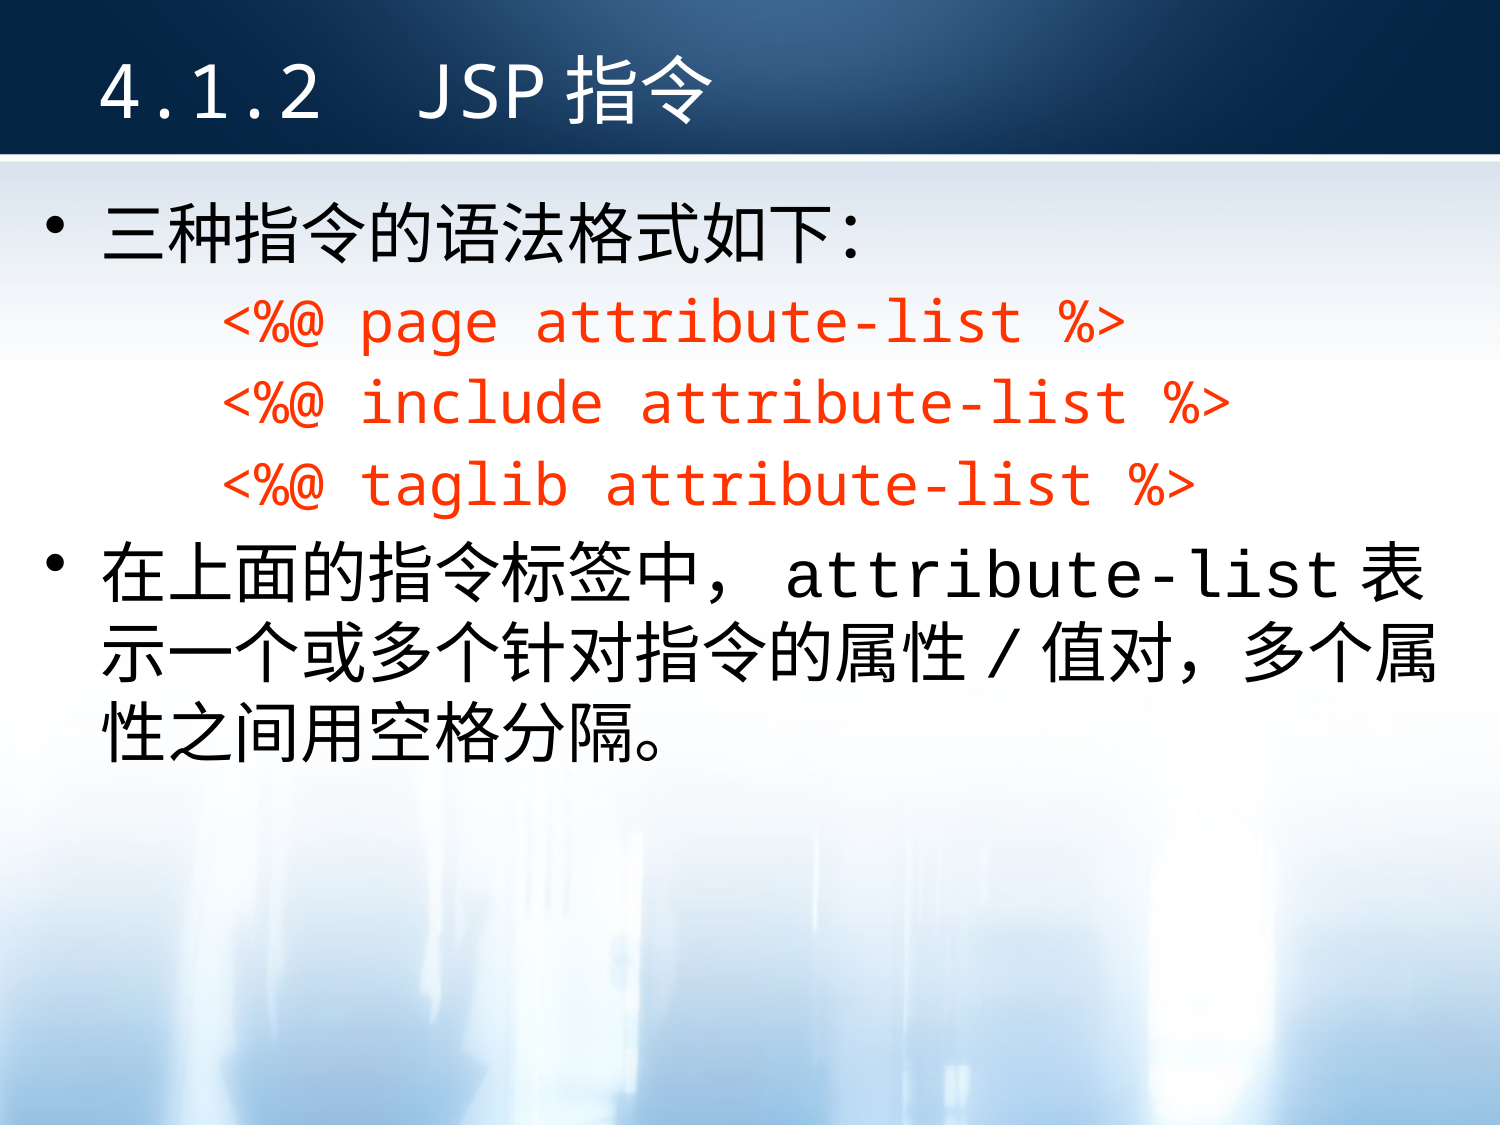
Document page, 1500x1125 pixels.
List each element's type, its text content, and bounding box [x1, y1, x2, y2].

picture [0, 0, 1500, 1125]
list 三种指令的语法格式如下： <%@ page attribute-list %> <%@ include attribute-list %> <%@ taglib attribute-list %> 在上面的指令标签中，attribute-list表示一个或多个针对指令的属性/值对，多个属性之间用空格分隔。 [29, 184, 1465, 1090]
title 4.1.2 JSP指令 [81, 42, 1500, 136]
